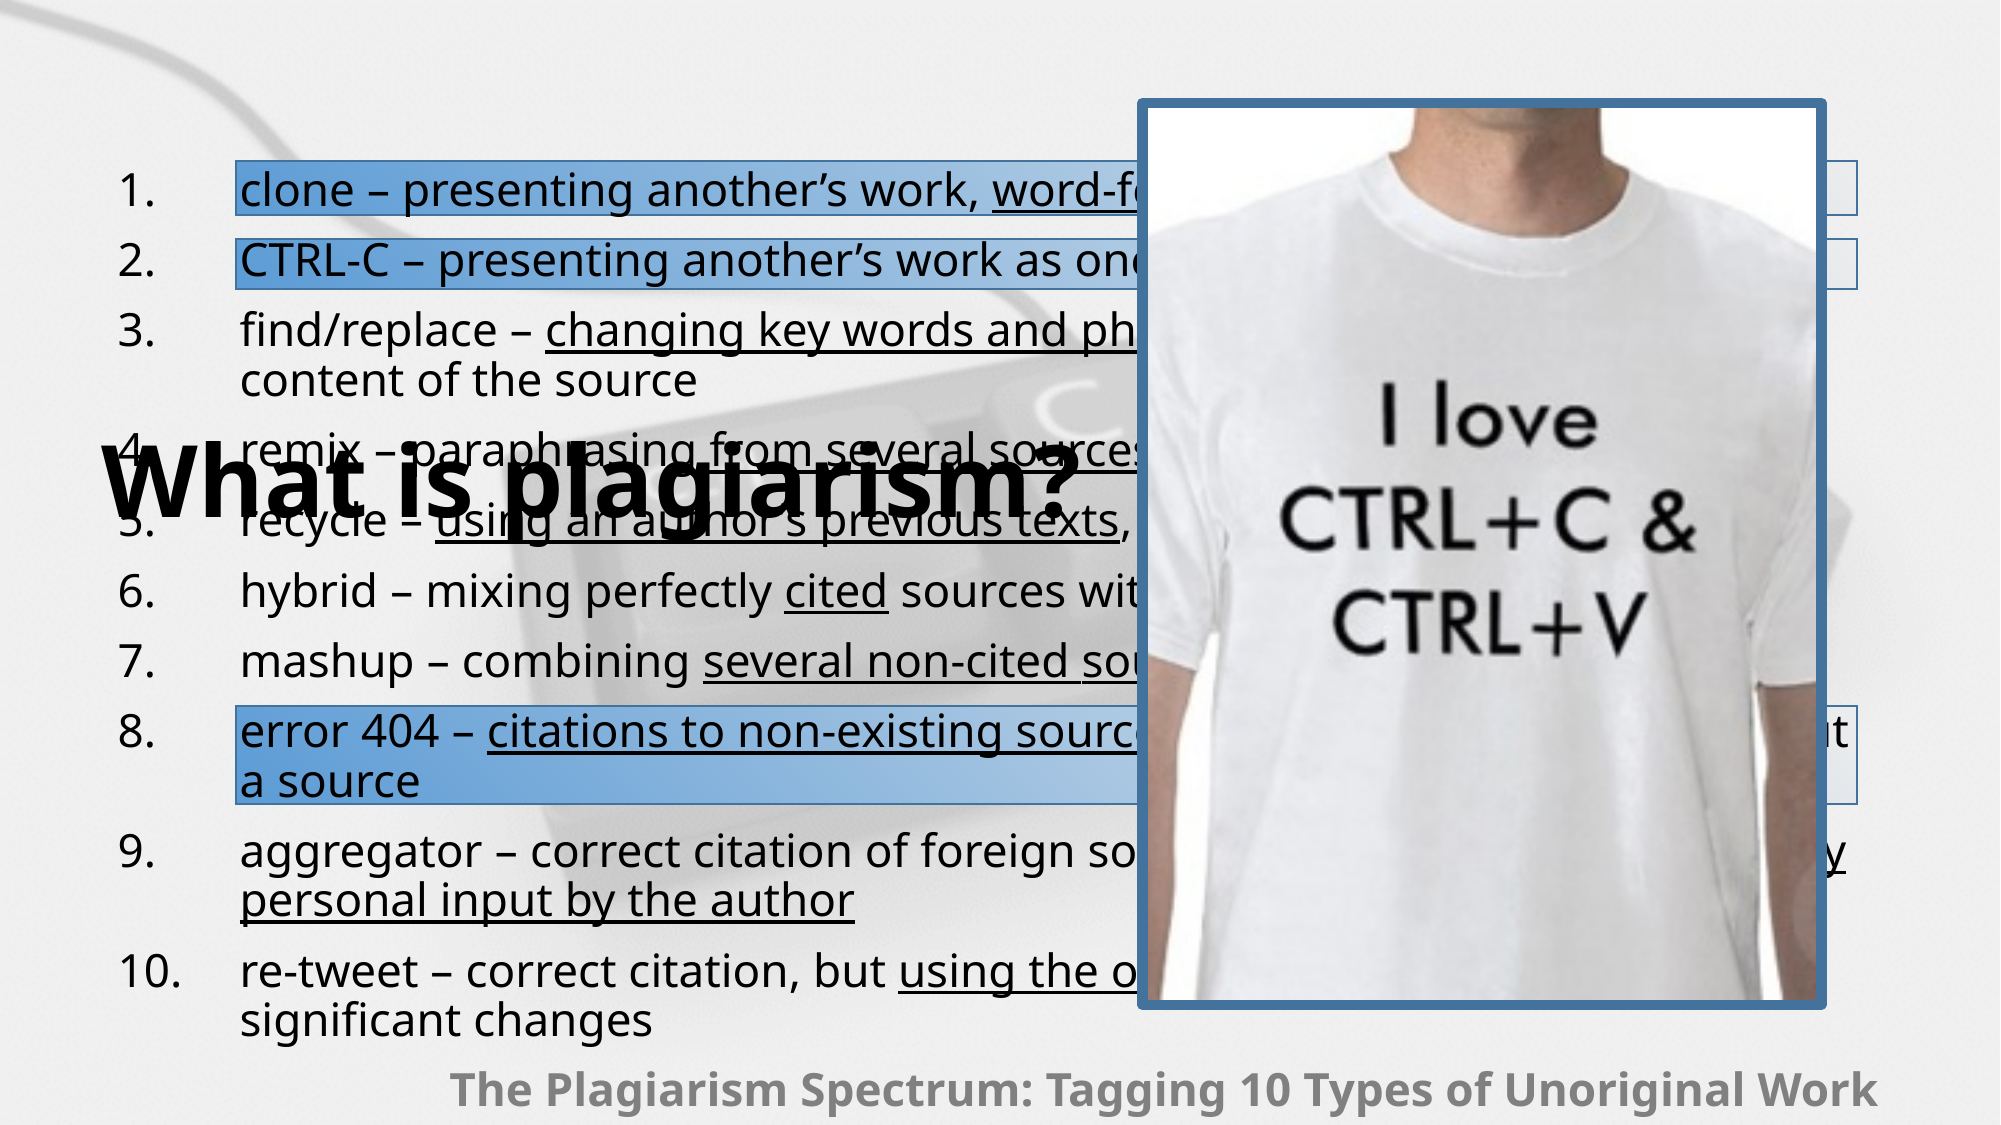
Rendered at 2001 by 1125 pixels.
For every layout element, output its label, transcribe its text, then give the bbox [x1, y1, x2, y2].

list clone – presenting another’s work, word-for-word, as one’s own CTRL-C – presenting another’s work as one’s own, with minimum changes find/replace – changing key words and phrases but retaining the essential content of the source remix – paraphrasing from several sources into a single text recycle – using an author’s previous texts, without citation hybrid – mixing perfectly cited sources with non-cited ones mashup – combining several non-cited sources into a text error 404 – citations to non-existing sources or incorrect information about a source aggregator – correct citation of foreign sources, but practically without any personal input by the author re-tweet – correct citation, but using the original text/structure without significant changes The Plagiarism Spectrum: Tagging 10 Types of Unoriginal Work [102, 159, 1894, 1029]
picture [1147, 108, 1817, 1000]
title What is plagiarism? [86, 376, 1147, 595]
